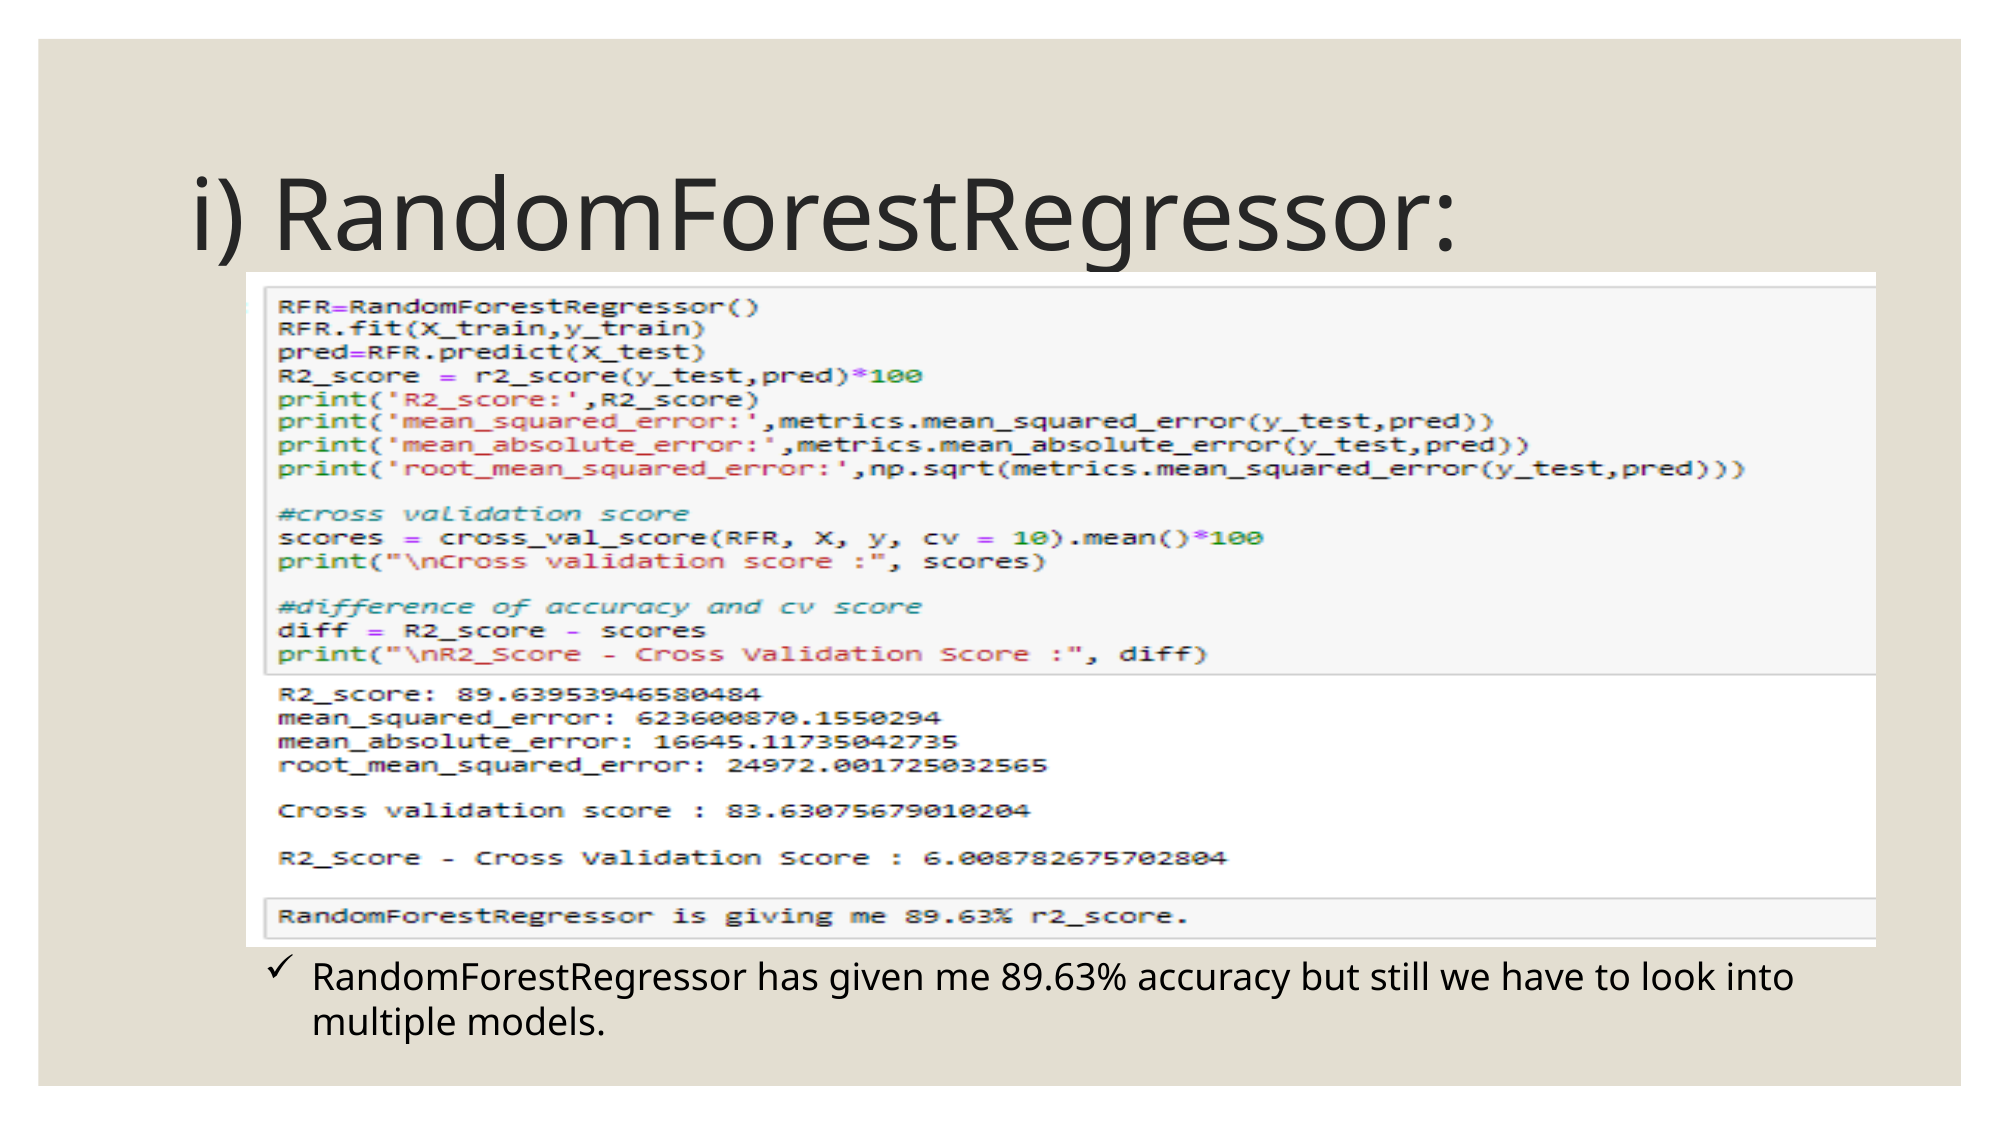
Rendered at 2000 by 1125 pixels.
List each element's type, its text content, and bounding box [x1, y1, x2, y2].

title i) RandomForestRegressor: [174, 105, 1825, 331]
text_box RandomForestRegressor has given me 89.63% accuracy but still we have to look into multiple models. [249, 955, 1874, 1050]
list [246, 272, 1876, 947]
